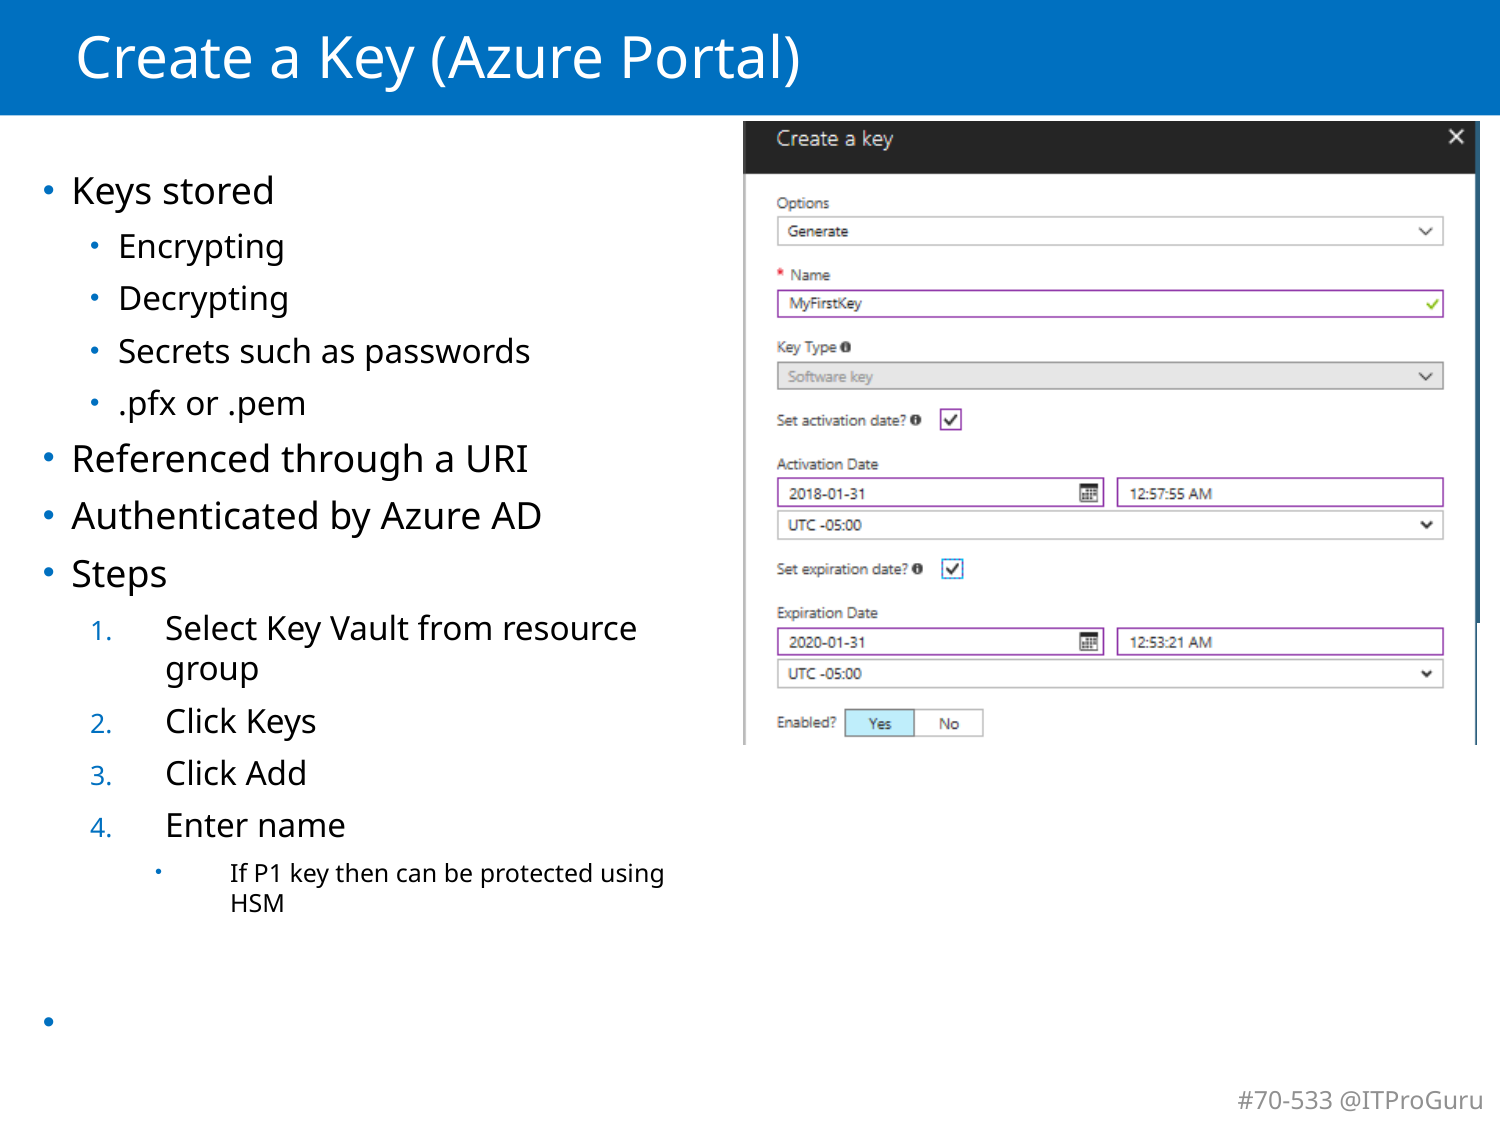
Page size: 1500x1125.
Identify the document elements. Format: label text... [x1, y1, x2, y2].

title Create a Key (Azure Portal) [75, 0, 1351, 122]
picture [743, 121, 1480, 746]
list Keys stored Encrypting Decrypting Secrets such as passwords .pfx or .pem Referenced through a URI Authenticated by Azure AD Steps Select Key Vault from resource group Click Keys Click Add Enter name If P1 key then can be protected using HSM [42, 167, 717, 1013]
